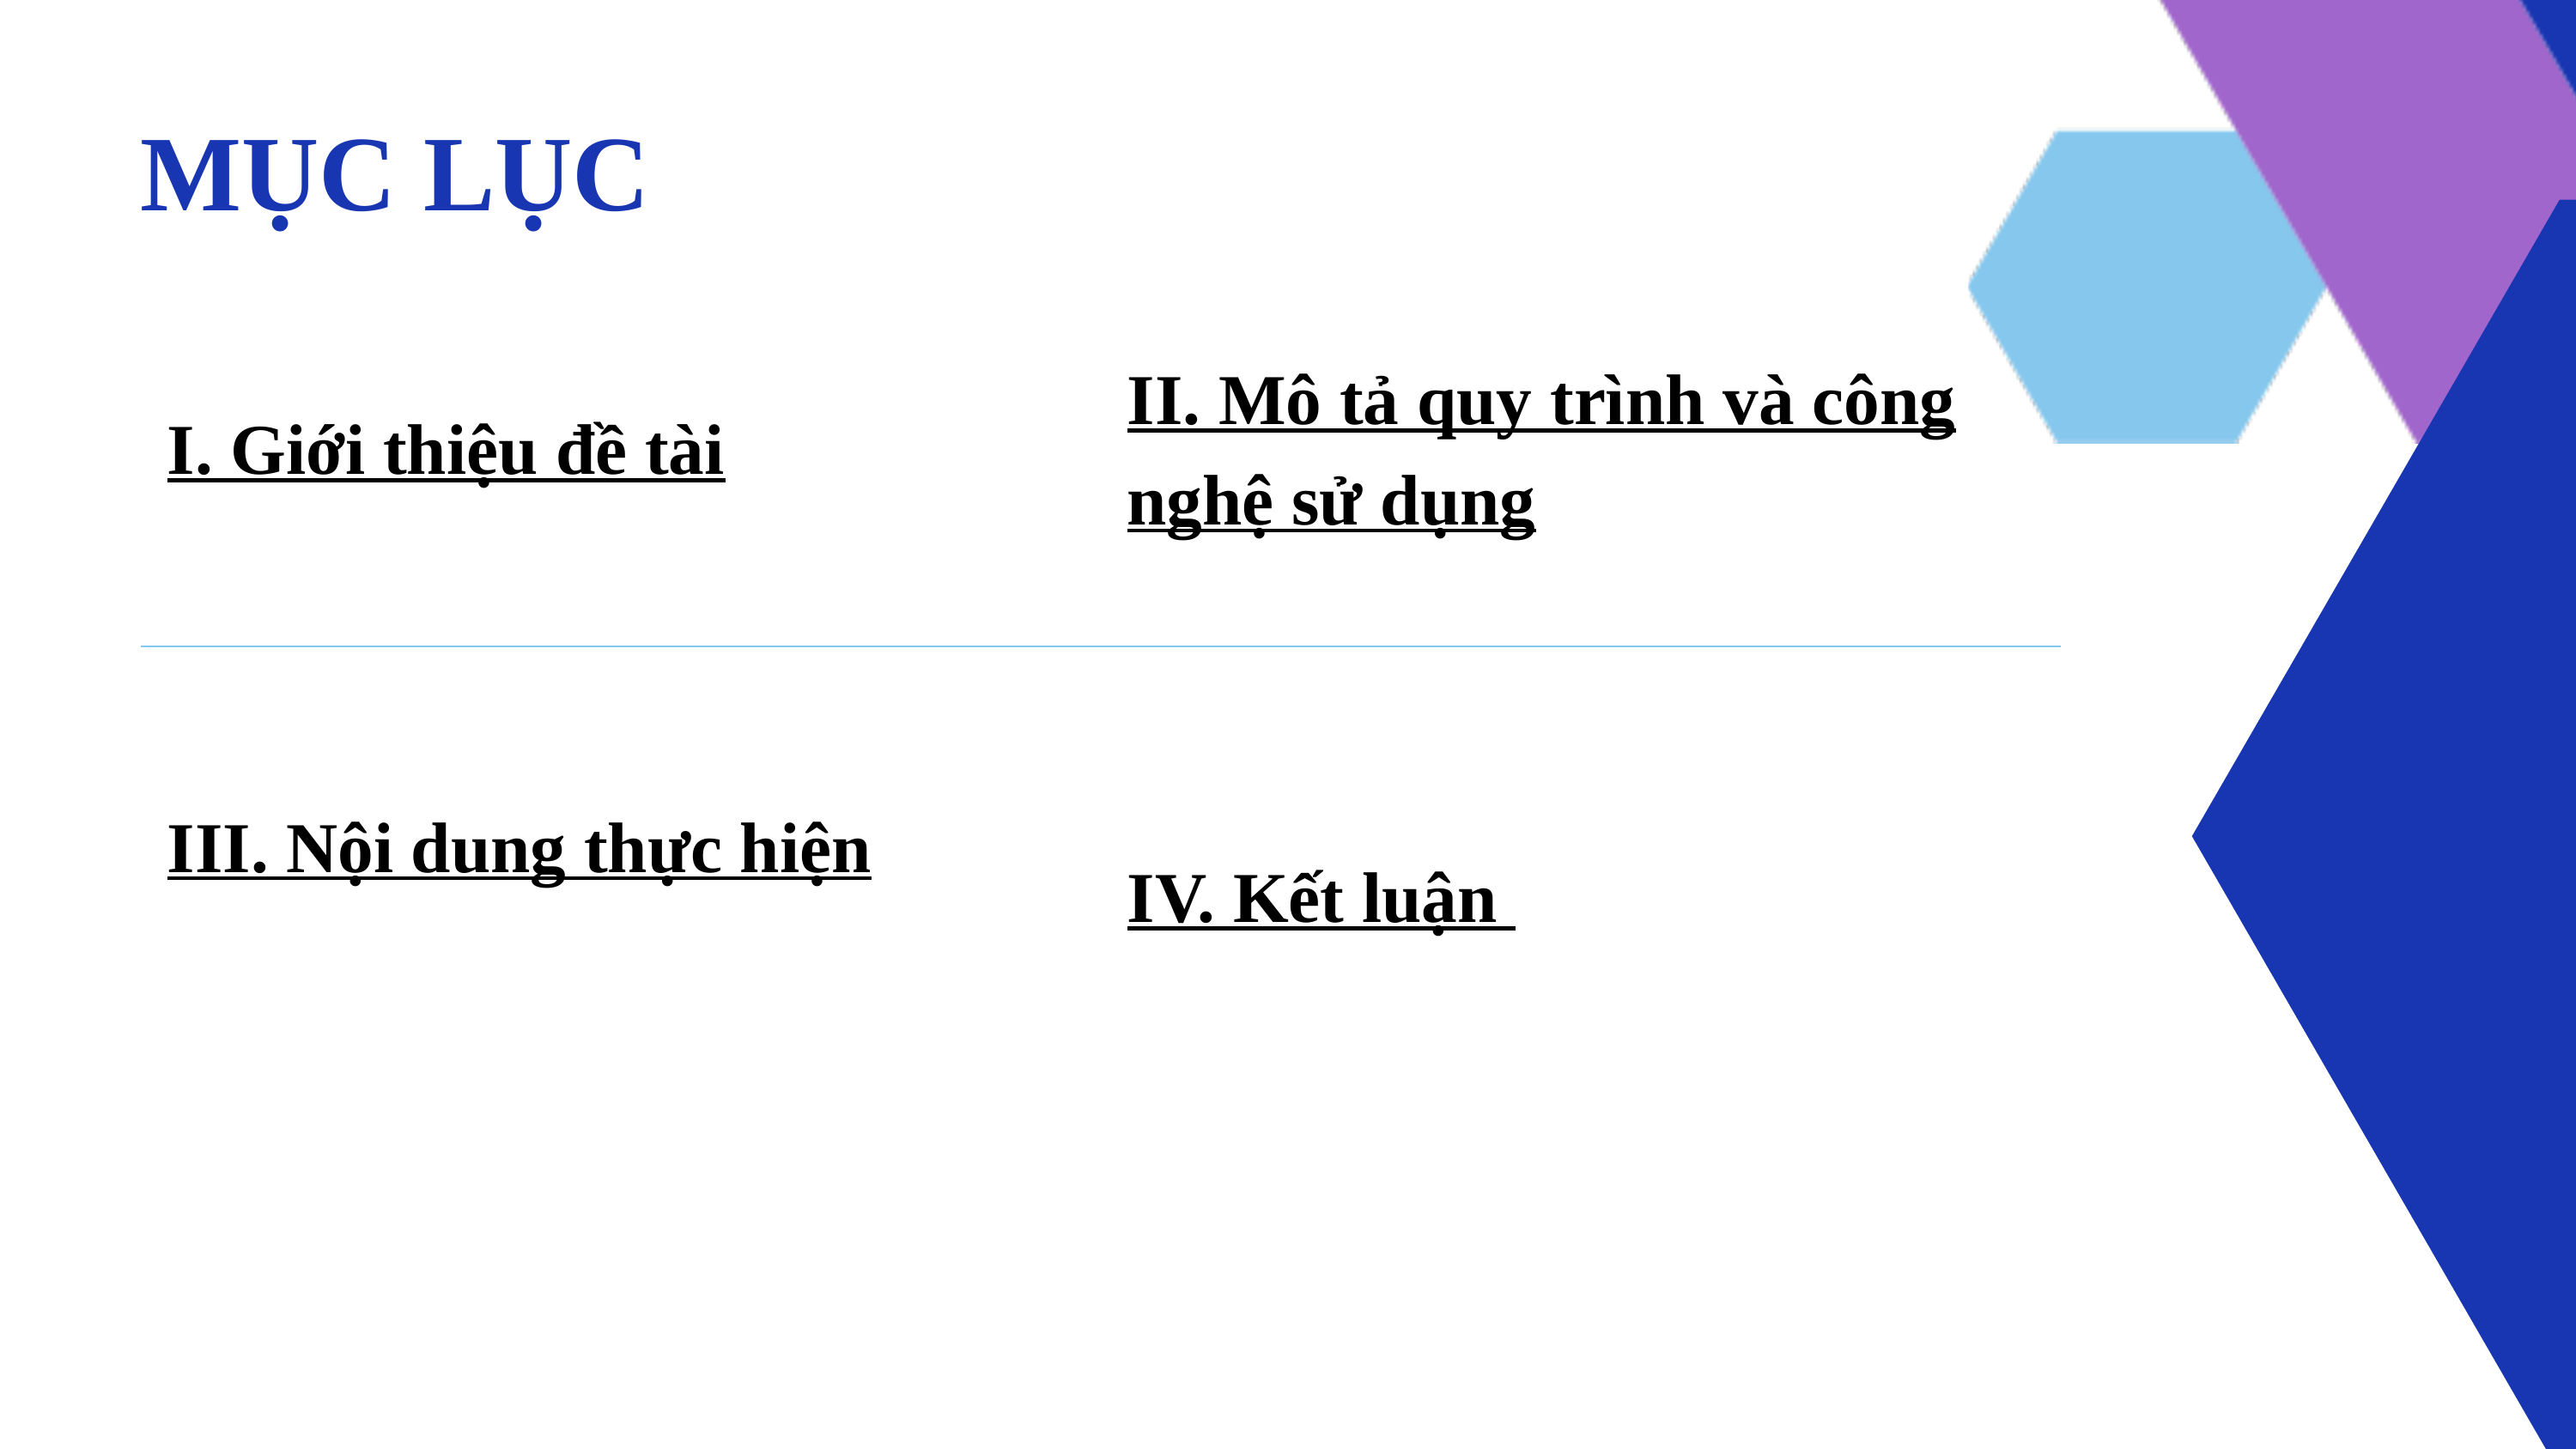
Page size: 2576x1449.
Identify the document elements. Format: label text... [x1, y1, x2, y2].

table_header II. Mô tả quy trình và công nghệ sử dụng [1101, 233, 1964, 646]
table_cell III. Nội dung thực hiện [141, 647, 1101, 1130]
table_cell IV. Kết luận [1101, 647, 1964, 1130]
text_box MỤC LỤC [140, 80, 1545, 233]
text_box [1968, 0, 2576, 1449]
table_header I. Giới thiệu đề tài [141, 233, 1101, 646]
